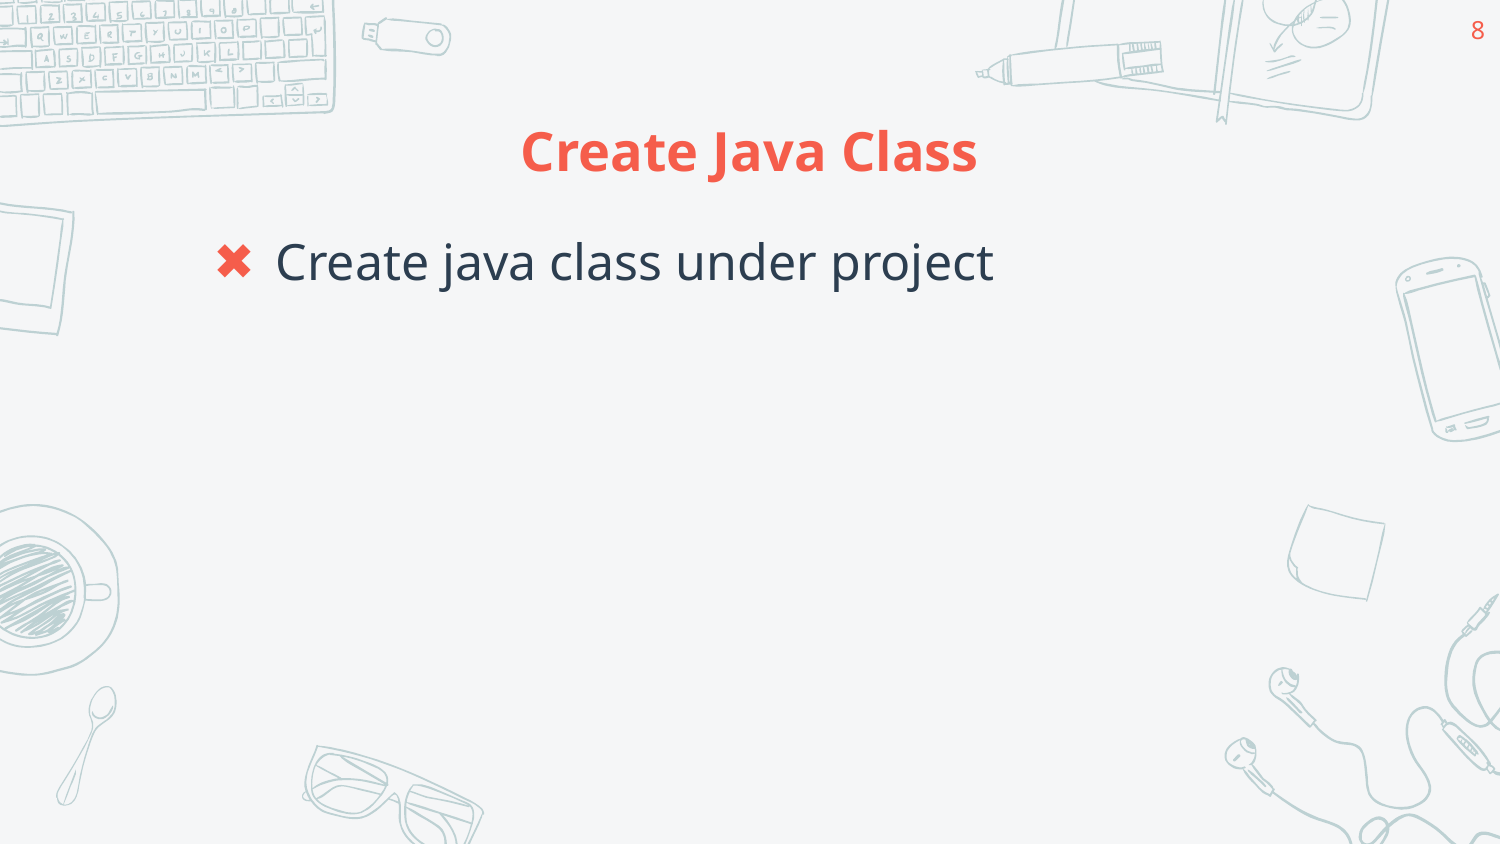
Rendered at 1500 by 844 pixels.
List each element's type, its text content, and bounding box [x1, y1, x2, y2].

title Create Java Class [185, 102, 1315, 198]
slide_number 8 [1435, 0, 1500, 53]
list Create java class under project [185, 215, 1315, 790]
